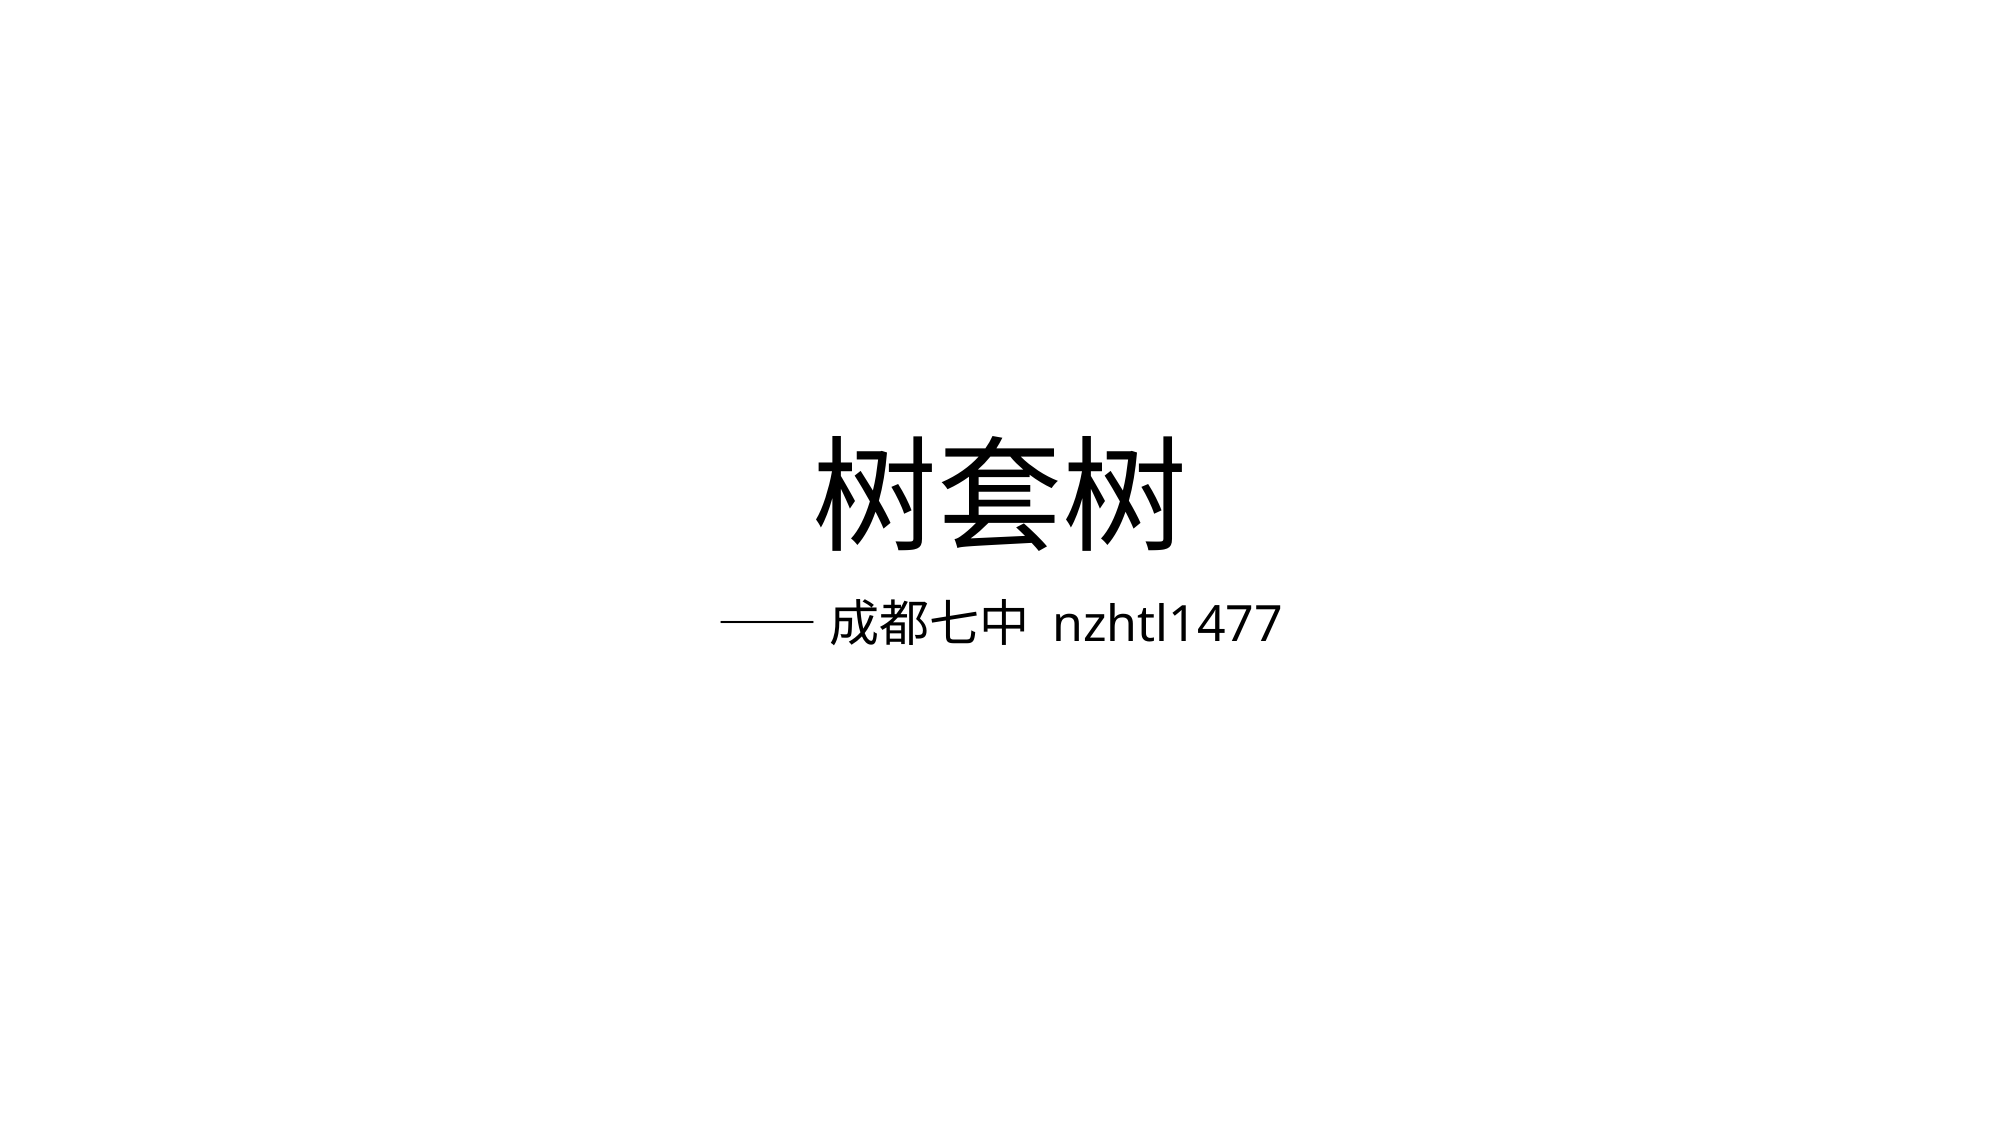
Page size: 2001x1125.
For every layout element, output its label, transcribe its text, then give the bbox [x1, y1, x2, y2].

subtitle ——成都七中 nzhtl1477 [249, 590, 1750, 863]
title 树套树 [249, 184, 1750, 576]
